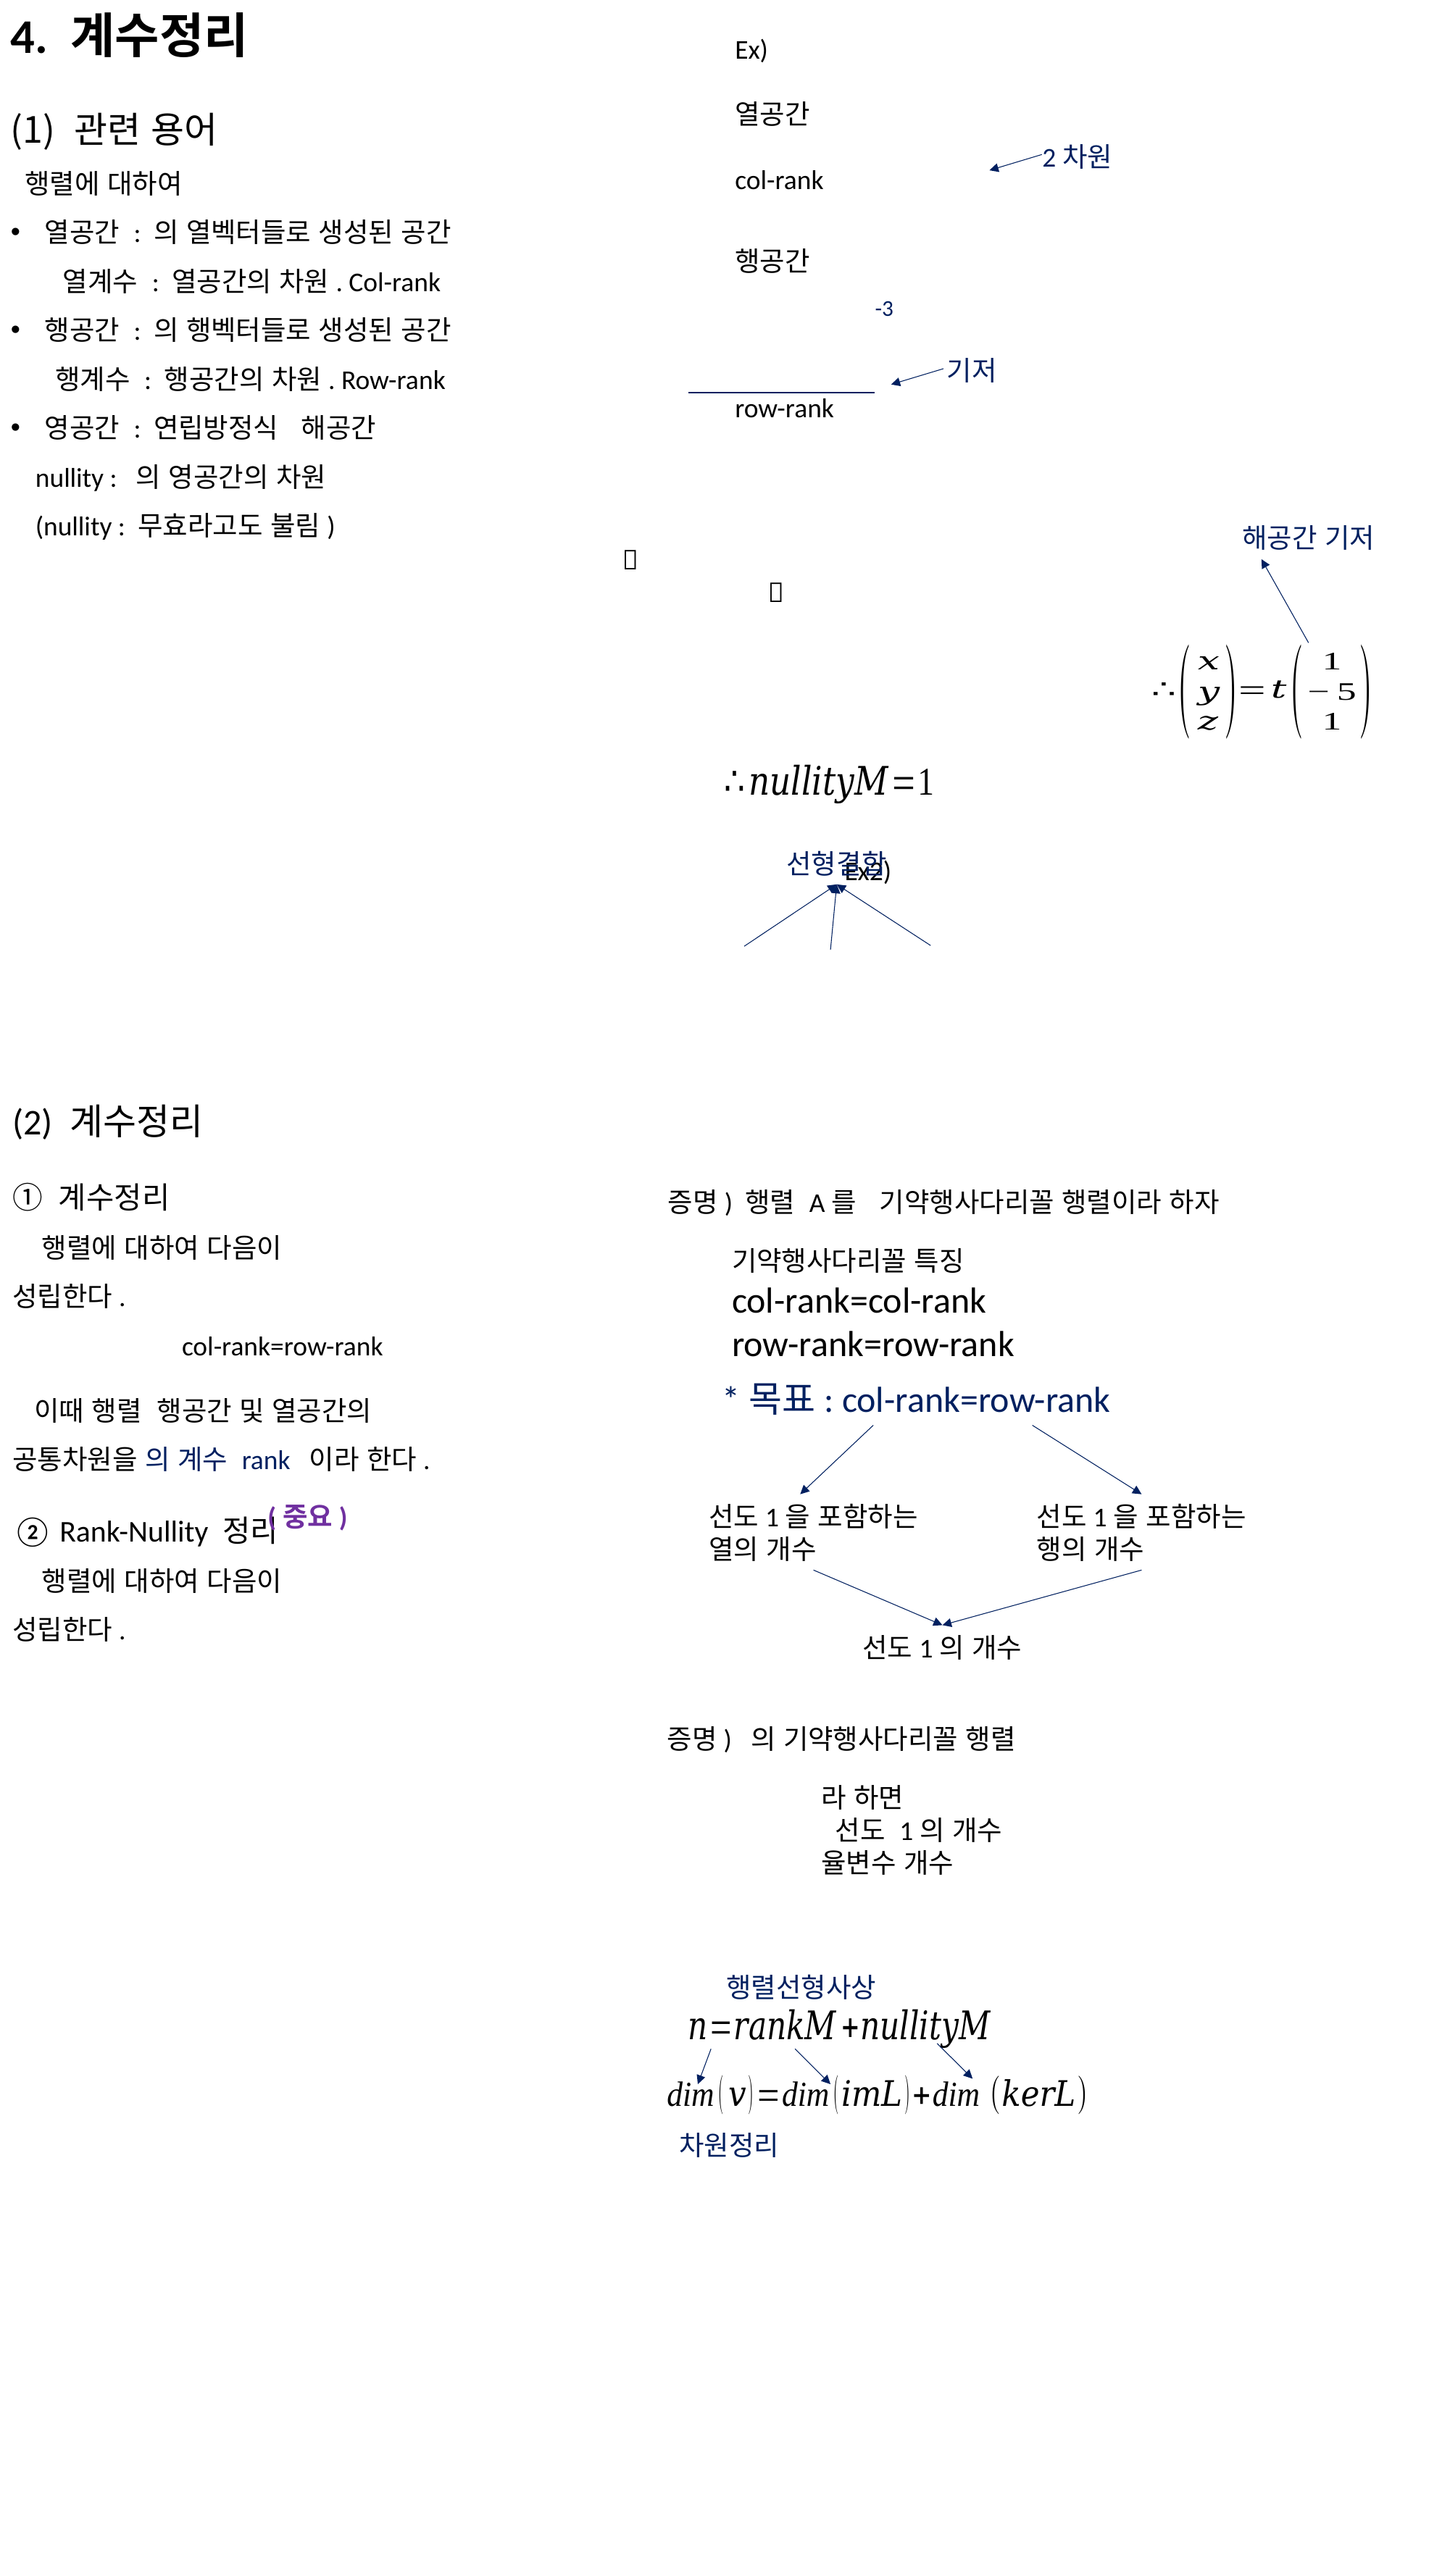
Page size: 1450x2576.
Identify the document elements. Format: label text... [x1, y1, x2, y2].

text_box (중요) [257, 1494, 359, 1538]
text_box 해공간 기저 [1231, 515, 1386, 559]
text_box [891, 368, 943, 385]
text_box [989, 154, 1042, 171]
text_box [743, 885, 830, 947]
text_box 차원정리 [668, 2123, 791, 2166]
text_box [626, 1180, 1262, 1669]
text_box 기저 [936, 348, 1008, 392]
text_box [830, 885, 837, 950]
text_box 2차원 [1031, 134, 1124, 178]
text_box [937, 2043, 973, 2079]
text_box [697, 2049, 712, 2085]
text_box 선형결합 [775, 841, 898, 885]
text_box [1261, 559, 1309, 643]
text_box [836, 885, 931, 946]
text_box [795, 2049, 830, 2085]
